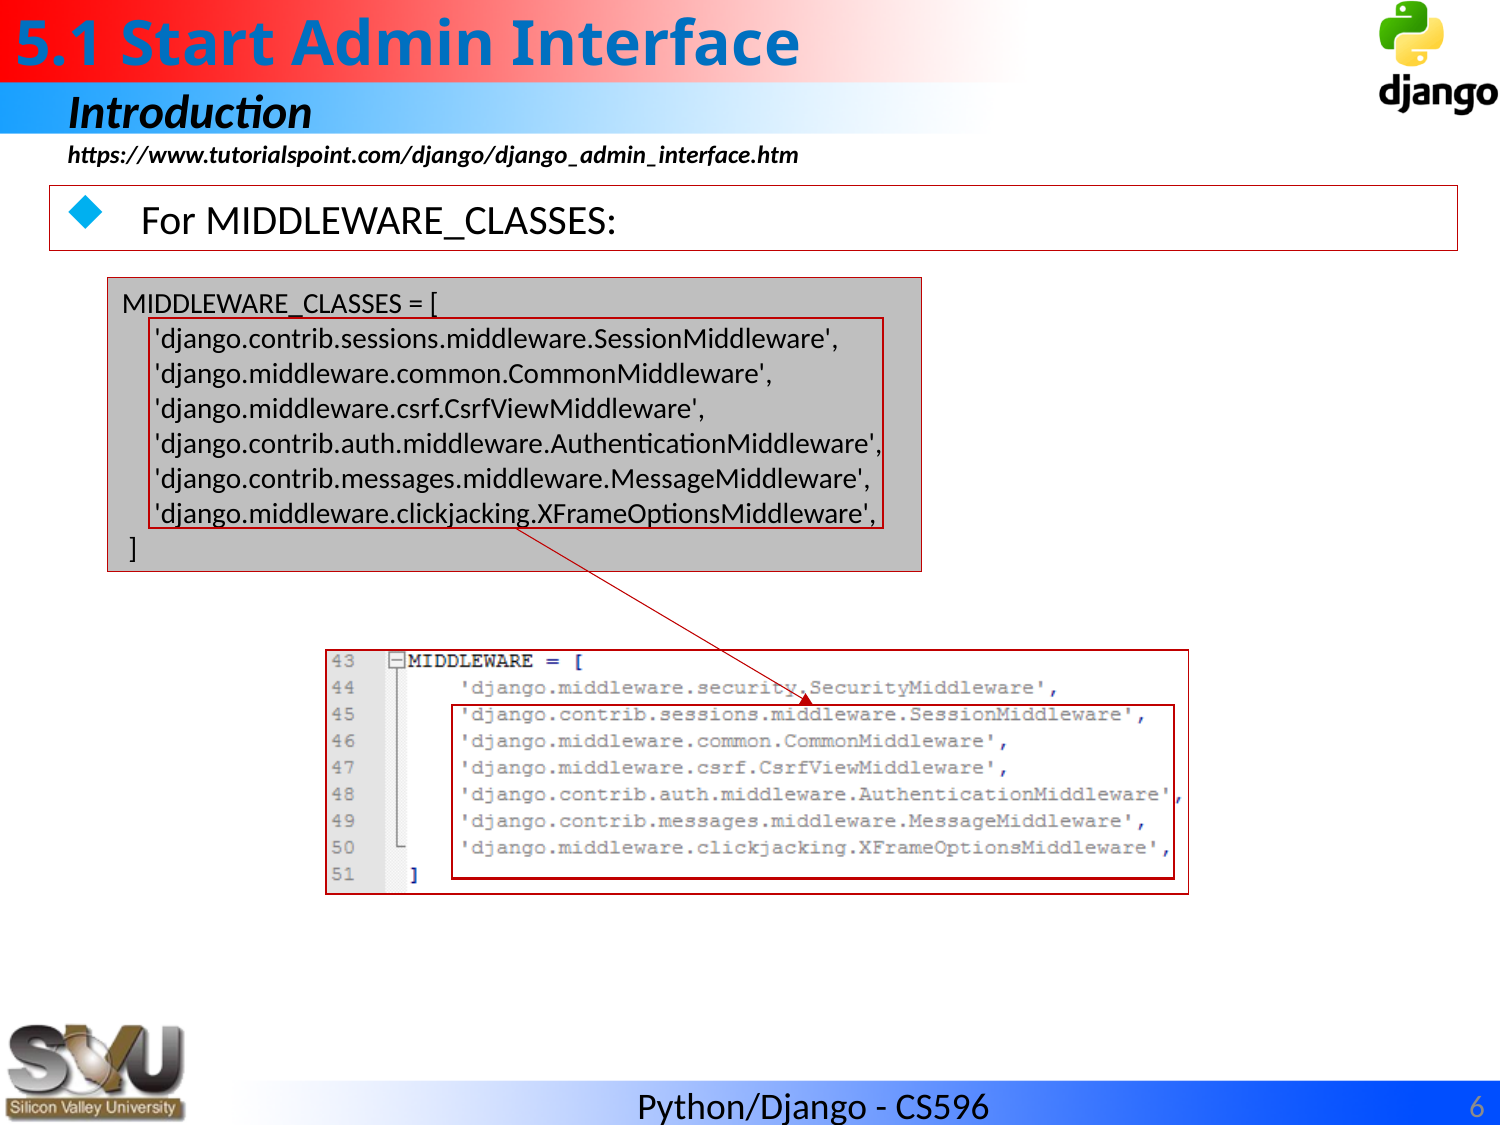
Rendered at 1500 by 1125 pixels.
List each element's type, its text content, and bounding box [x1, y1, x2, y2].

slide_number 6 [1162, 1074, 1500, 1125]
text_box Python/Django - CS596 [462, 1075, 1165, 1125]
picture [0, 0, 1500, 1125]
title 5.1 Start Admin Interface [0, 0, 1375, 95]
text_box For MIDDLEWARE_CLASSES: [49, 185, 1458, 251]
text_box [148, 317, 884, 529]
text_box Introduction https://www.tutorialspoint.com/django/django_admin_interface.htm [52, 73, 1008, 176]
text_box MIDDLEWARE_CLASSES = [ 'django.contrib.sessions.middleware.SessionMiddleware', 'django.middleware.common.CommonMiddleware', 'django.middleware.csrf.CsrfViewMiddleware', 'django.contrib.auth.middleware.AuthenticationMiddleware', 'django.contrib.messages.middleware.MessageMiddleware', 'django.middleware.clickjacking.XFrameOptionsMiddleware', ] [107, 277, 922, 572]
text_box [515, 528, 814, 705]
